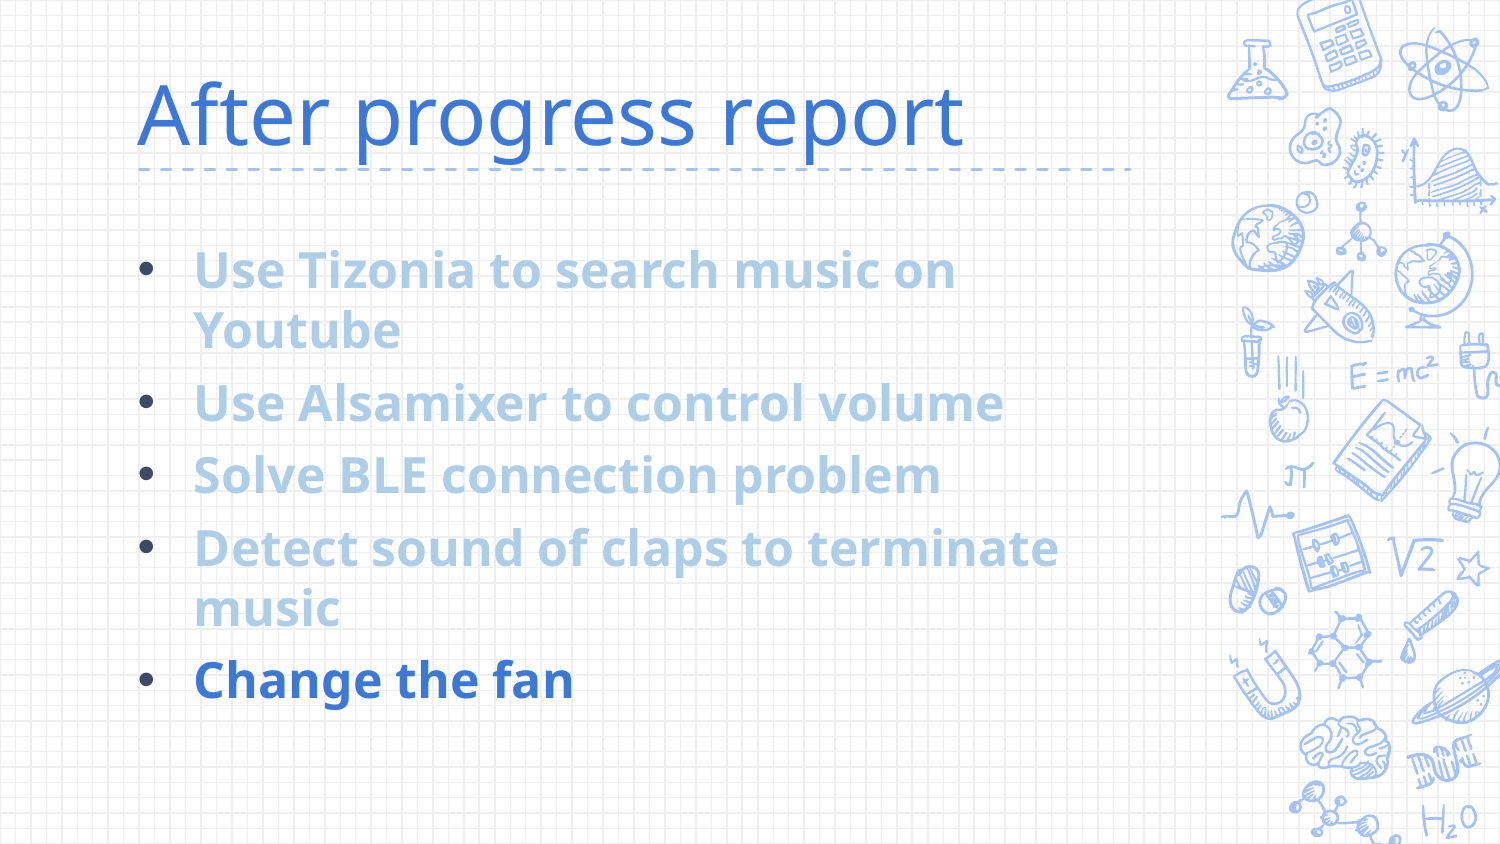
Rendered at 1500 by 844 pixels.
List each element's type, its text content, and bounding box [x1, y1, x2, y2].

list Use Tizonia to search music on Youtube Use Alsamixer to control volume Solve BLE connection problem Detect sound of claps to terminate music Change the fan [122, 223, 1142, 816]
title After progress report [122, 36, 1130, 178]
